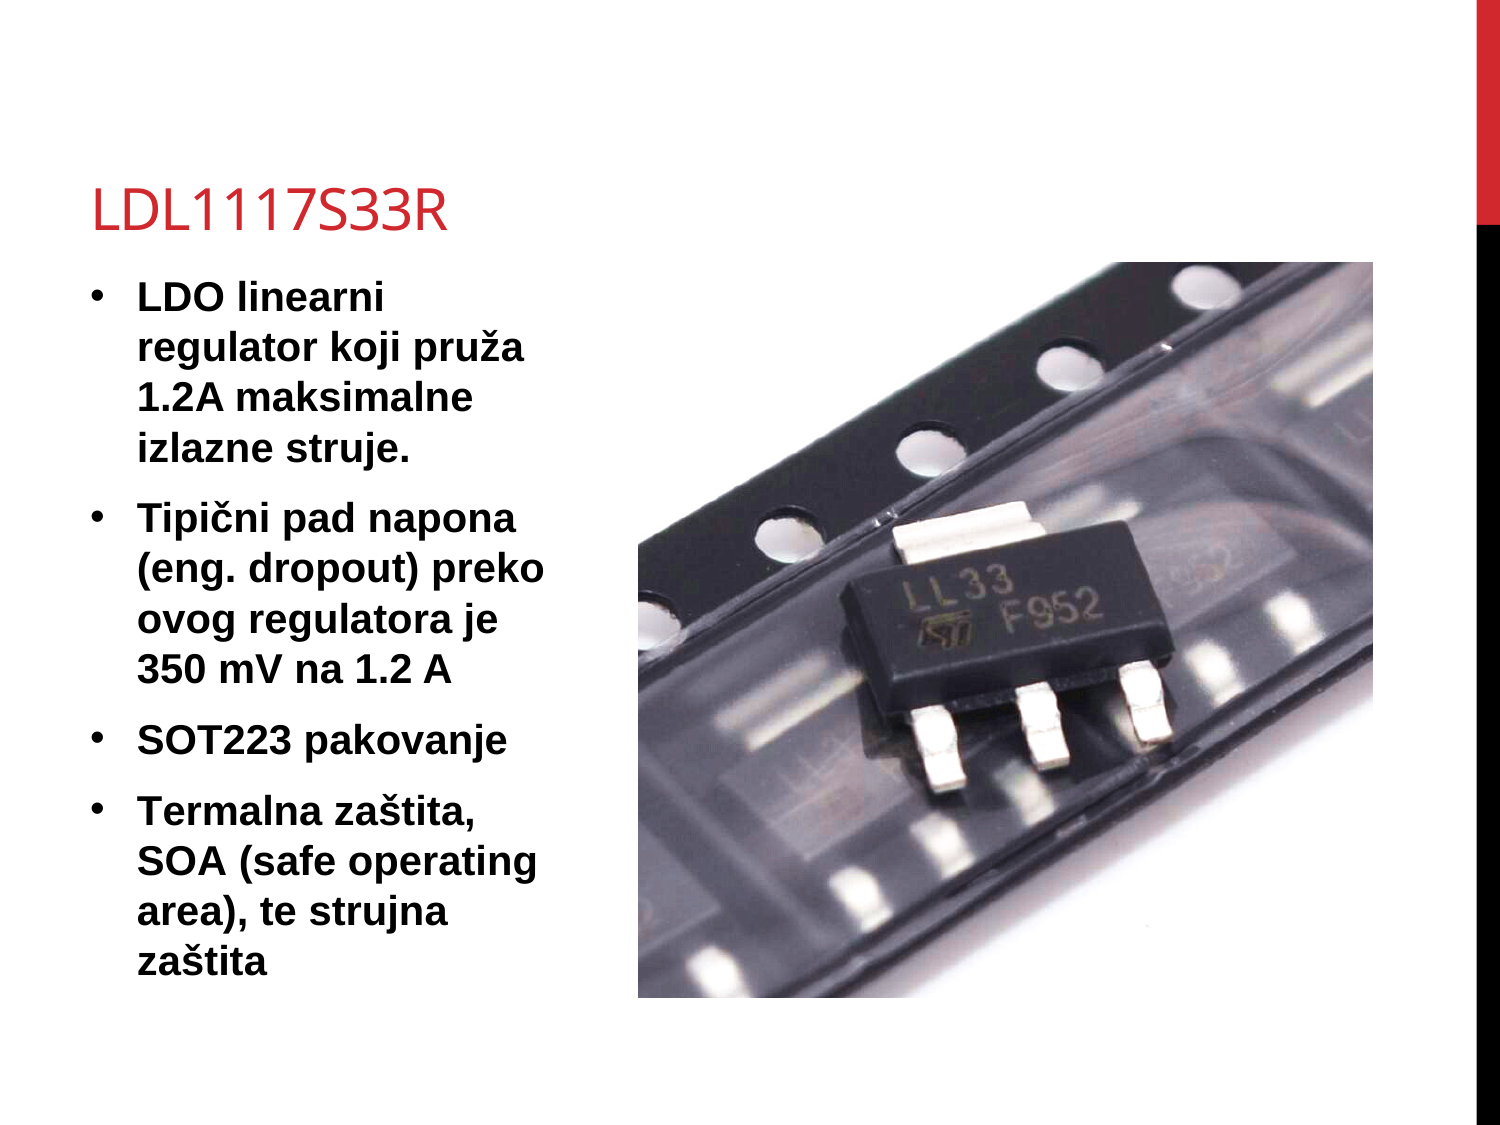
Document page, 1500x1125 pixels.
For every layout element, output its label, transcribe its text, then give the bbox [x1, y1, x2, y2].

title LDL1117S33R [75, 25, 1025, 250]
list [638, 261, 1374, 998]
list LDO linearni regulator koji pruža 1.2A maksimalne izlazne struje. Tipični pad napona (eng. dropout) preko ovog regulatora je 350 mV na 1.2 A SOT223 pakovanje Termalna zaštita, SOA (safe operating area), te strujna zaštita [75, 262, 569, 998]
